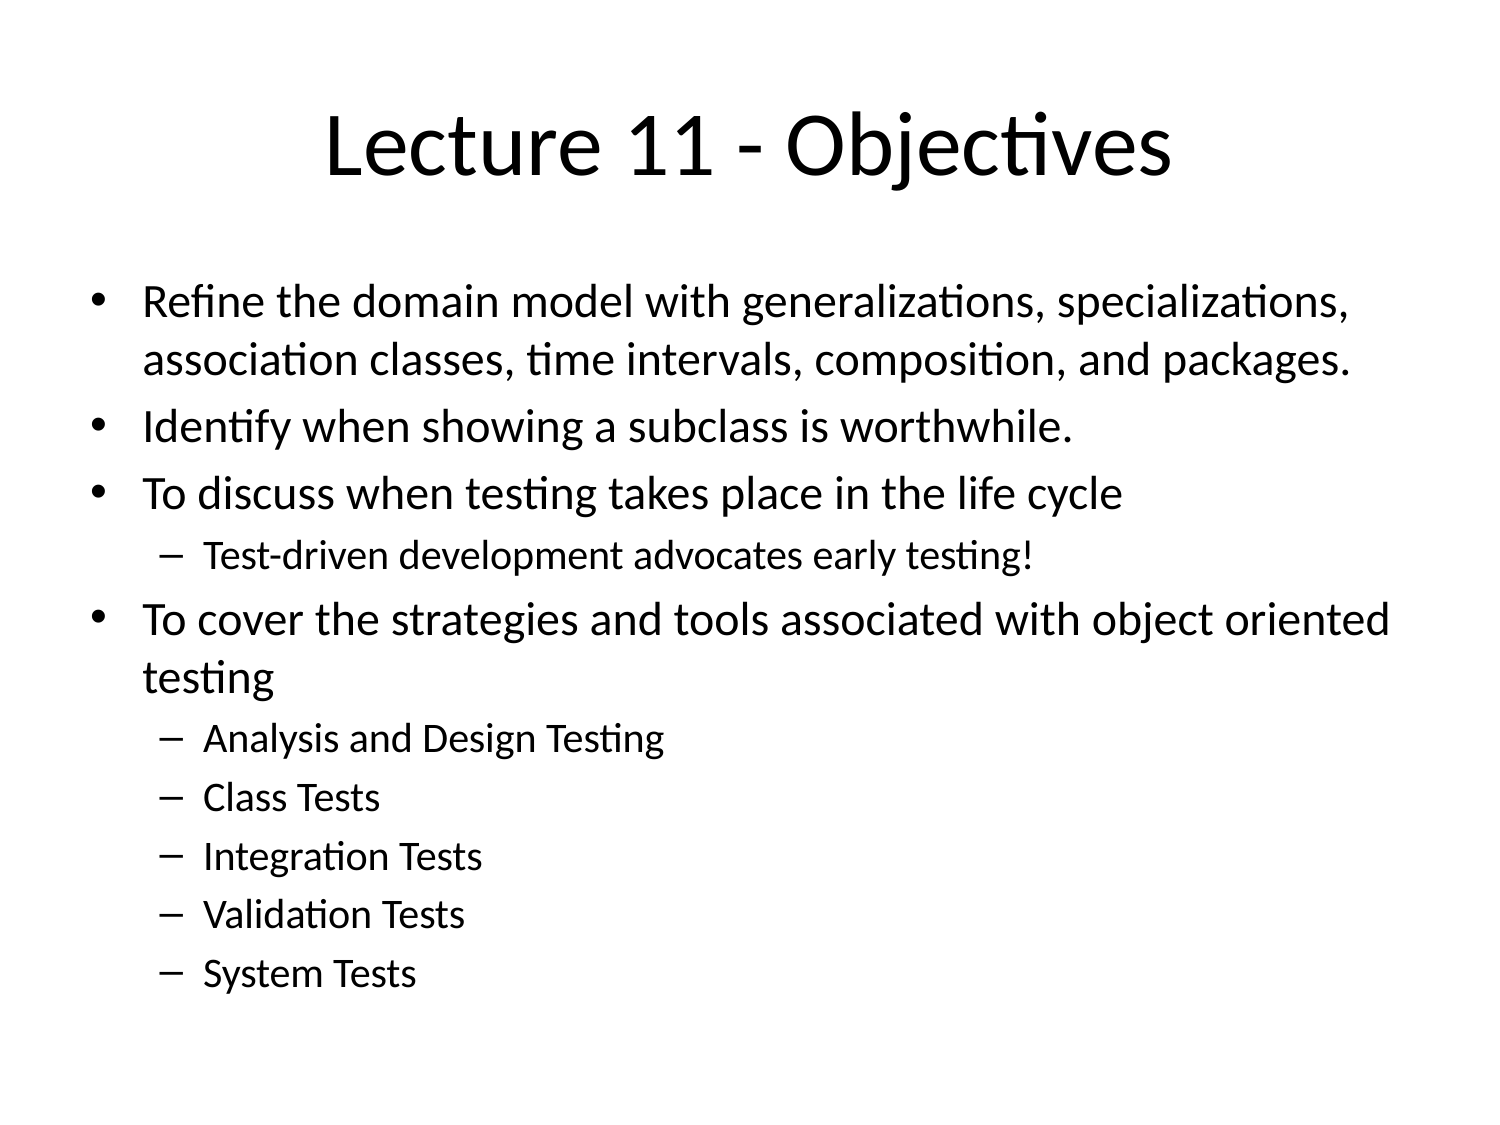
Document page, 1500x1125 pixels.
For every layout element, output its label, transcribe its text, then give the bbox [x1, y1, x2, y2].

title Lecture 11 - Objectives [75, 45, 1425, 233]
list Refine the domain model with generalizations, specializations, association classes, time intervals, composition, and packages. Identify when showing a subclass is worthwhile. To discuss when testing takes place in the life cycle Test-driven development advocates early testing! To cover the strategies and tools associated with object oriented testing Analysis and Design Testing Class Tests Integration Tests Validation Tests System Tests [75, 262, 1425, 1005]
